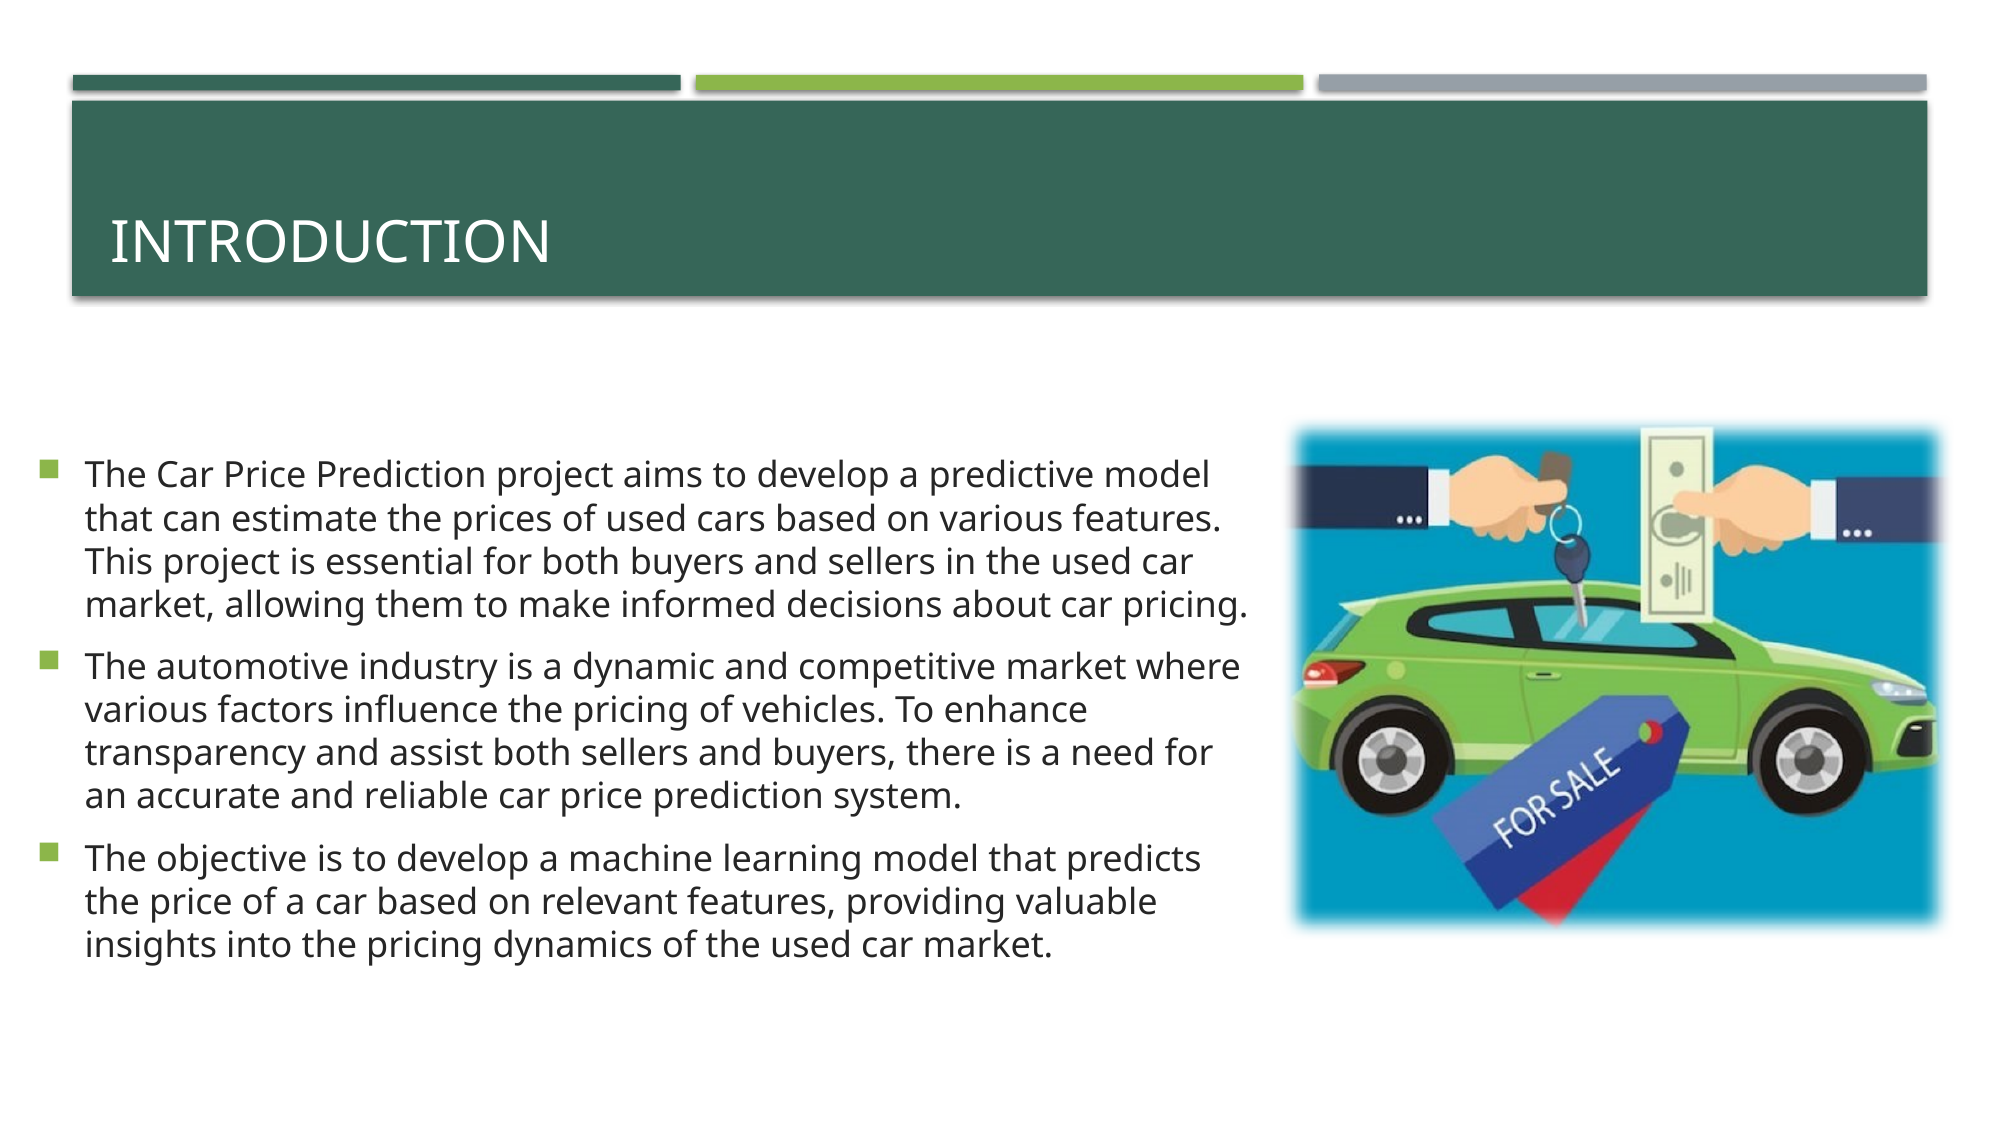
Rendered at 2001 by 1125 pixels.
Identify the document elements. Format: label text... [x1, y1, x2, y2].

title introduction [95, 115, 1905, 282]
picture [1280, 413, 1954, 940]
list The Car Price Prediction project aims to develop a predictive model that can estimate the prices of used cars based on various features. This project is essential for both buyers and sellers in the used car market, allowing them to make informed decisions about car pricing. The automotive industry is a dynamic and competitive market where various factors influence the pricing of vehicles. To enhance transparency and assist both sellers and buyers, there is a need for an accurate and reliable car price prediction system. The objective is to develop a machine learning model that predicts the price of a car based on relevant features, providing valuable insights into the pricing dynamics of the used car market. [21, 375, 1268, 979]
